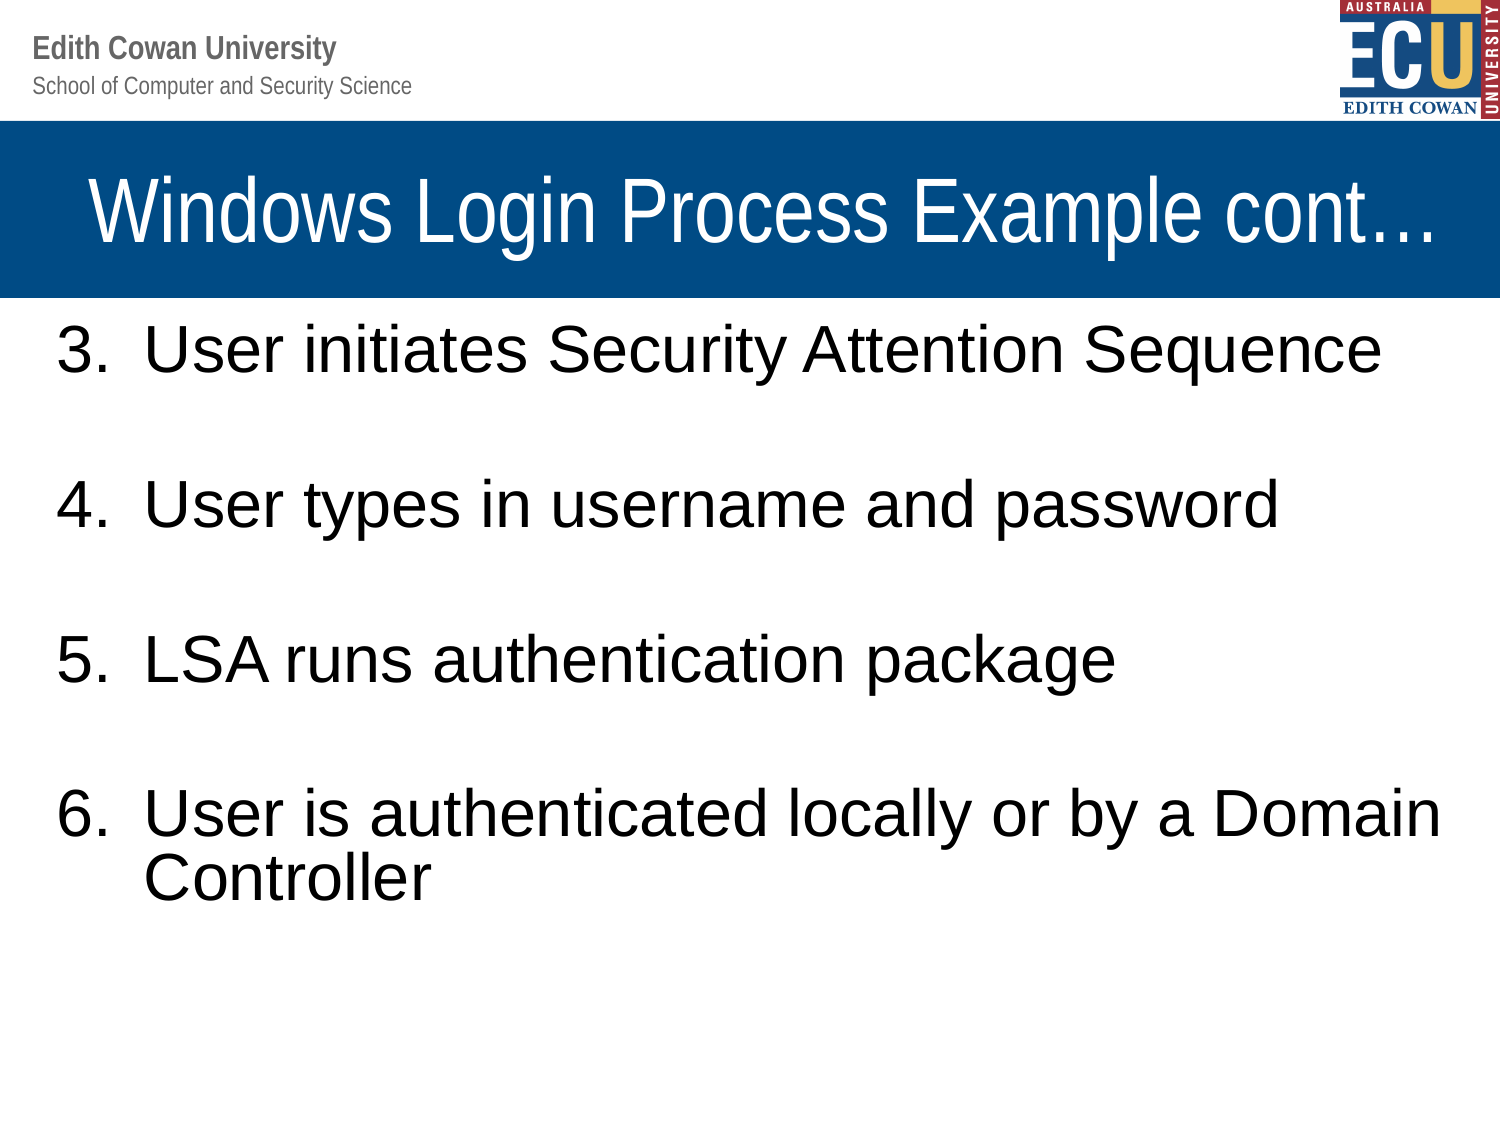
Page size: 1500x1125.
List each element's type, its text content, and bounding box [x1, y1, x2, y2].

list User initiates Security Attention Sequence User types in username and password LSA runs authentication package User is authenticated locally or by a Domain Controller [40, 314, 1460, 1083]
picture [1340, 0, 1500, 119]
title Windows Login Process Example cont… [40, 123, 1460, 289]
